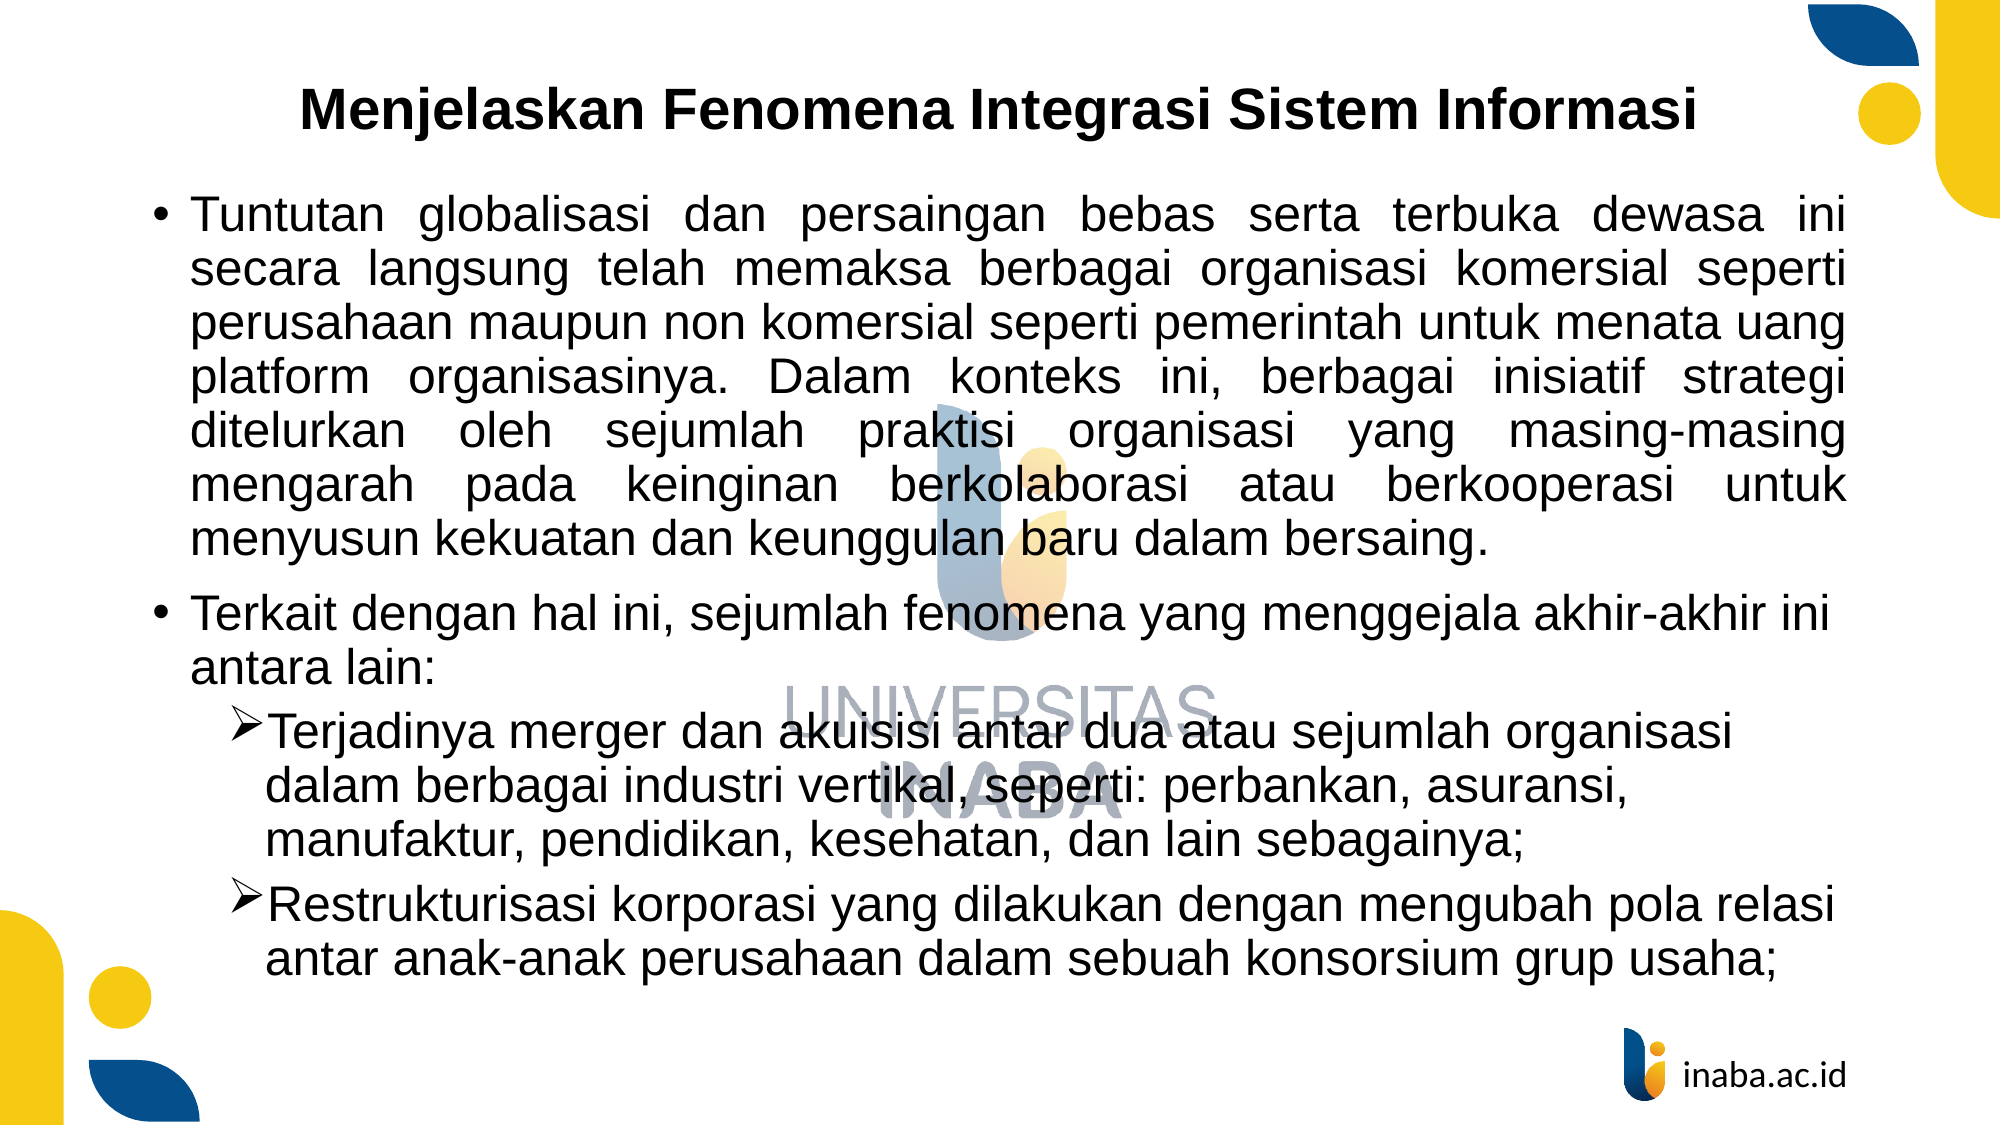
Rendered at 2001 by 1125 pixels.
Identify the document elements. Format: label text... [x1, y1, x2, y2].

list Tuntutan globalisasi dan persaingan bebas serta terbuka dewasa ini secara langsung telah memaksa berbagai organisasi komersial seperti perusahaan maupun non komersial seperti pemerintah untuk menata uang platform organisasinya. Dalam konteks ini, berbagai inisiatif strategi ditelurkan oleh sejumlah praktisi organisasi yang masing-masing mengarah pada keinginan berkolaborasi atau berkooperasi untuk menyusun kekuatan dan keunggulan baru dalam bersaing. Terkait dengan hal ini, sejumlah fenomena yang menggejala akhir-akhir ini antara lain: Terjadinya merger dan akuisisi antar dua atau sejumlah organisasi dalam berbagai industri vertikal, seperti: perbankan, asuransi, manufaktur, pendidikan, kesehatan, dan lain sebagainya; Restrukturisasi korporasi yang dilakukan dengan mengubah pola relasi antar anak-anak perusahaan dalam sebuah konsorsium grup usaha; [137, 181, 1863, 1019]
title Menjelaskan Fenomena Integrasi Sistem Informasi [137, 59, 1863, 163]
picture [1624, 1028, 1665, 1101]
